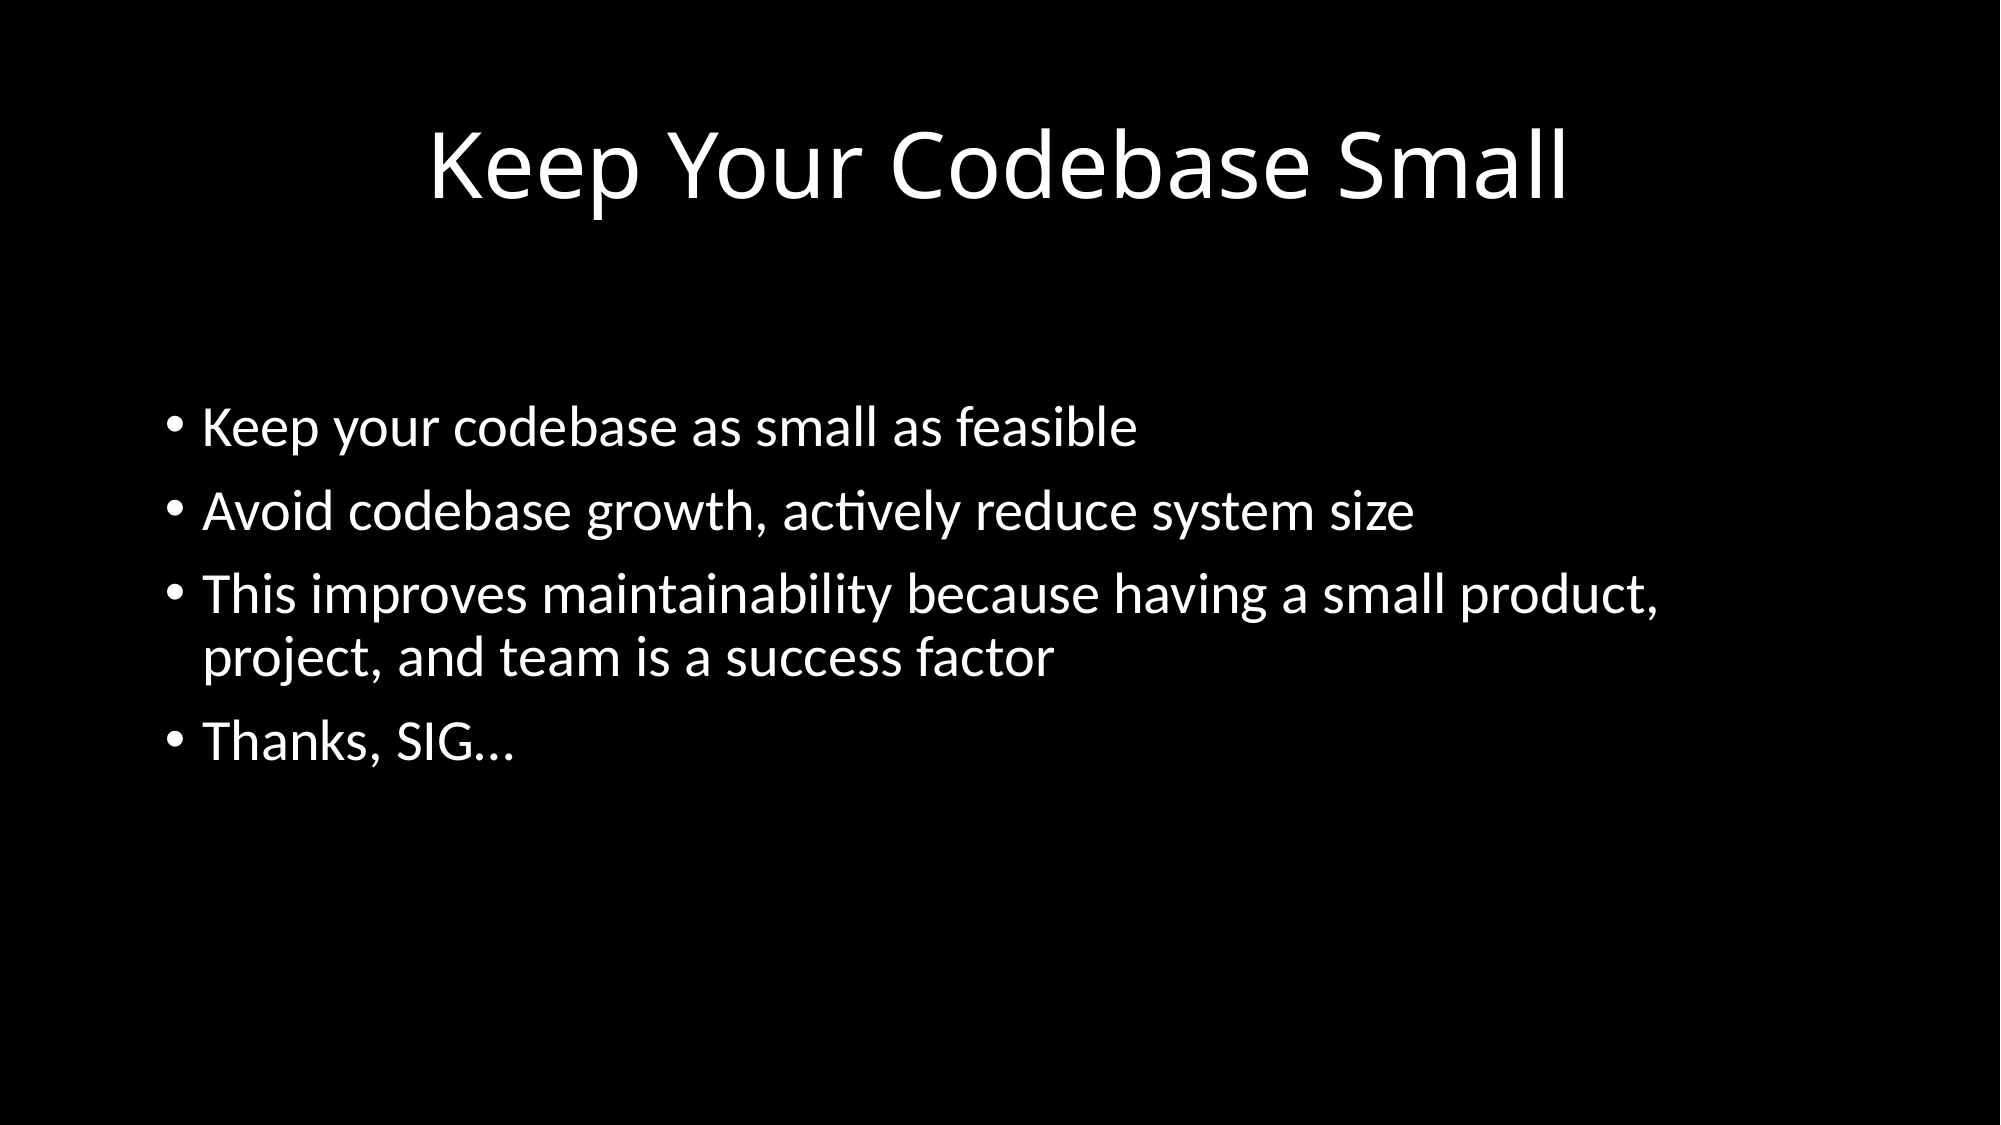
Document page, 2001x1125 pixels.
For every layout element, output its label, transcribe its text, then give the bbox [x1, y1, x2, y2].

list Keep your codebase as small as feasible Avoid codebase growth, actively reduce system size This improves maintainability because having a small product, project, and team is a success factor Thanks, SIG… [149, 388, 1850, 950]
title Keep Your Codebase Small [137, 59, 1863, 278]
